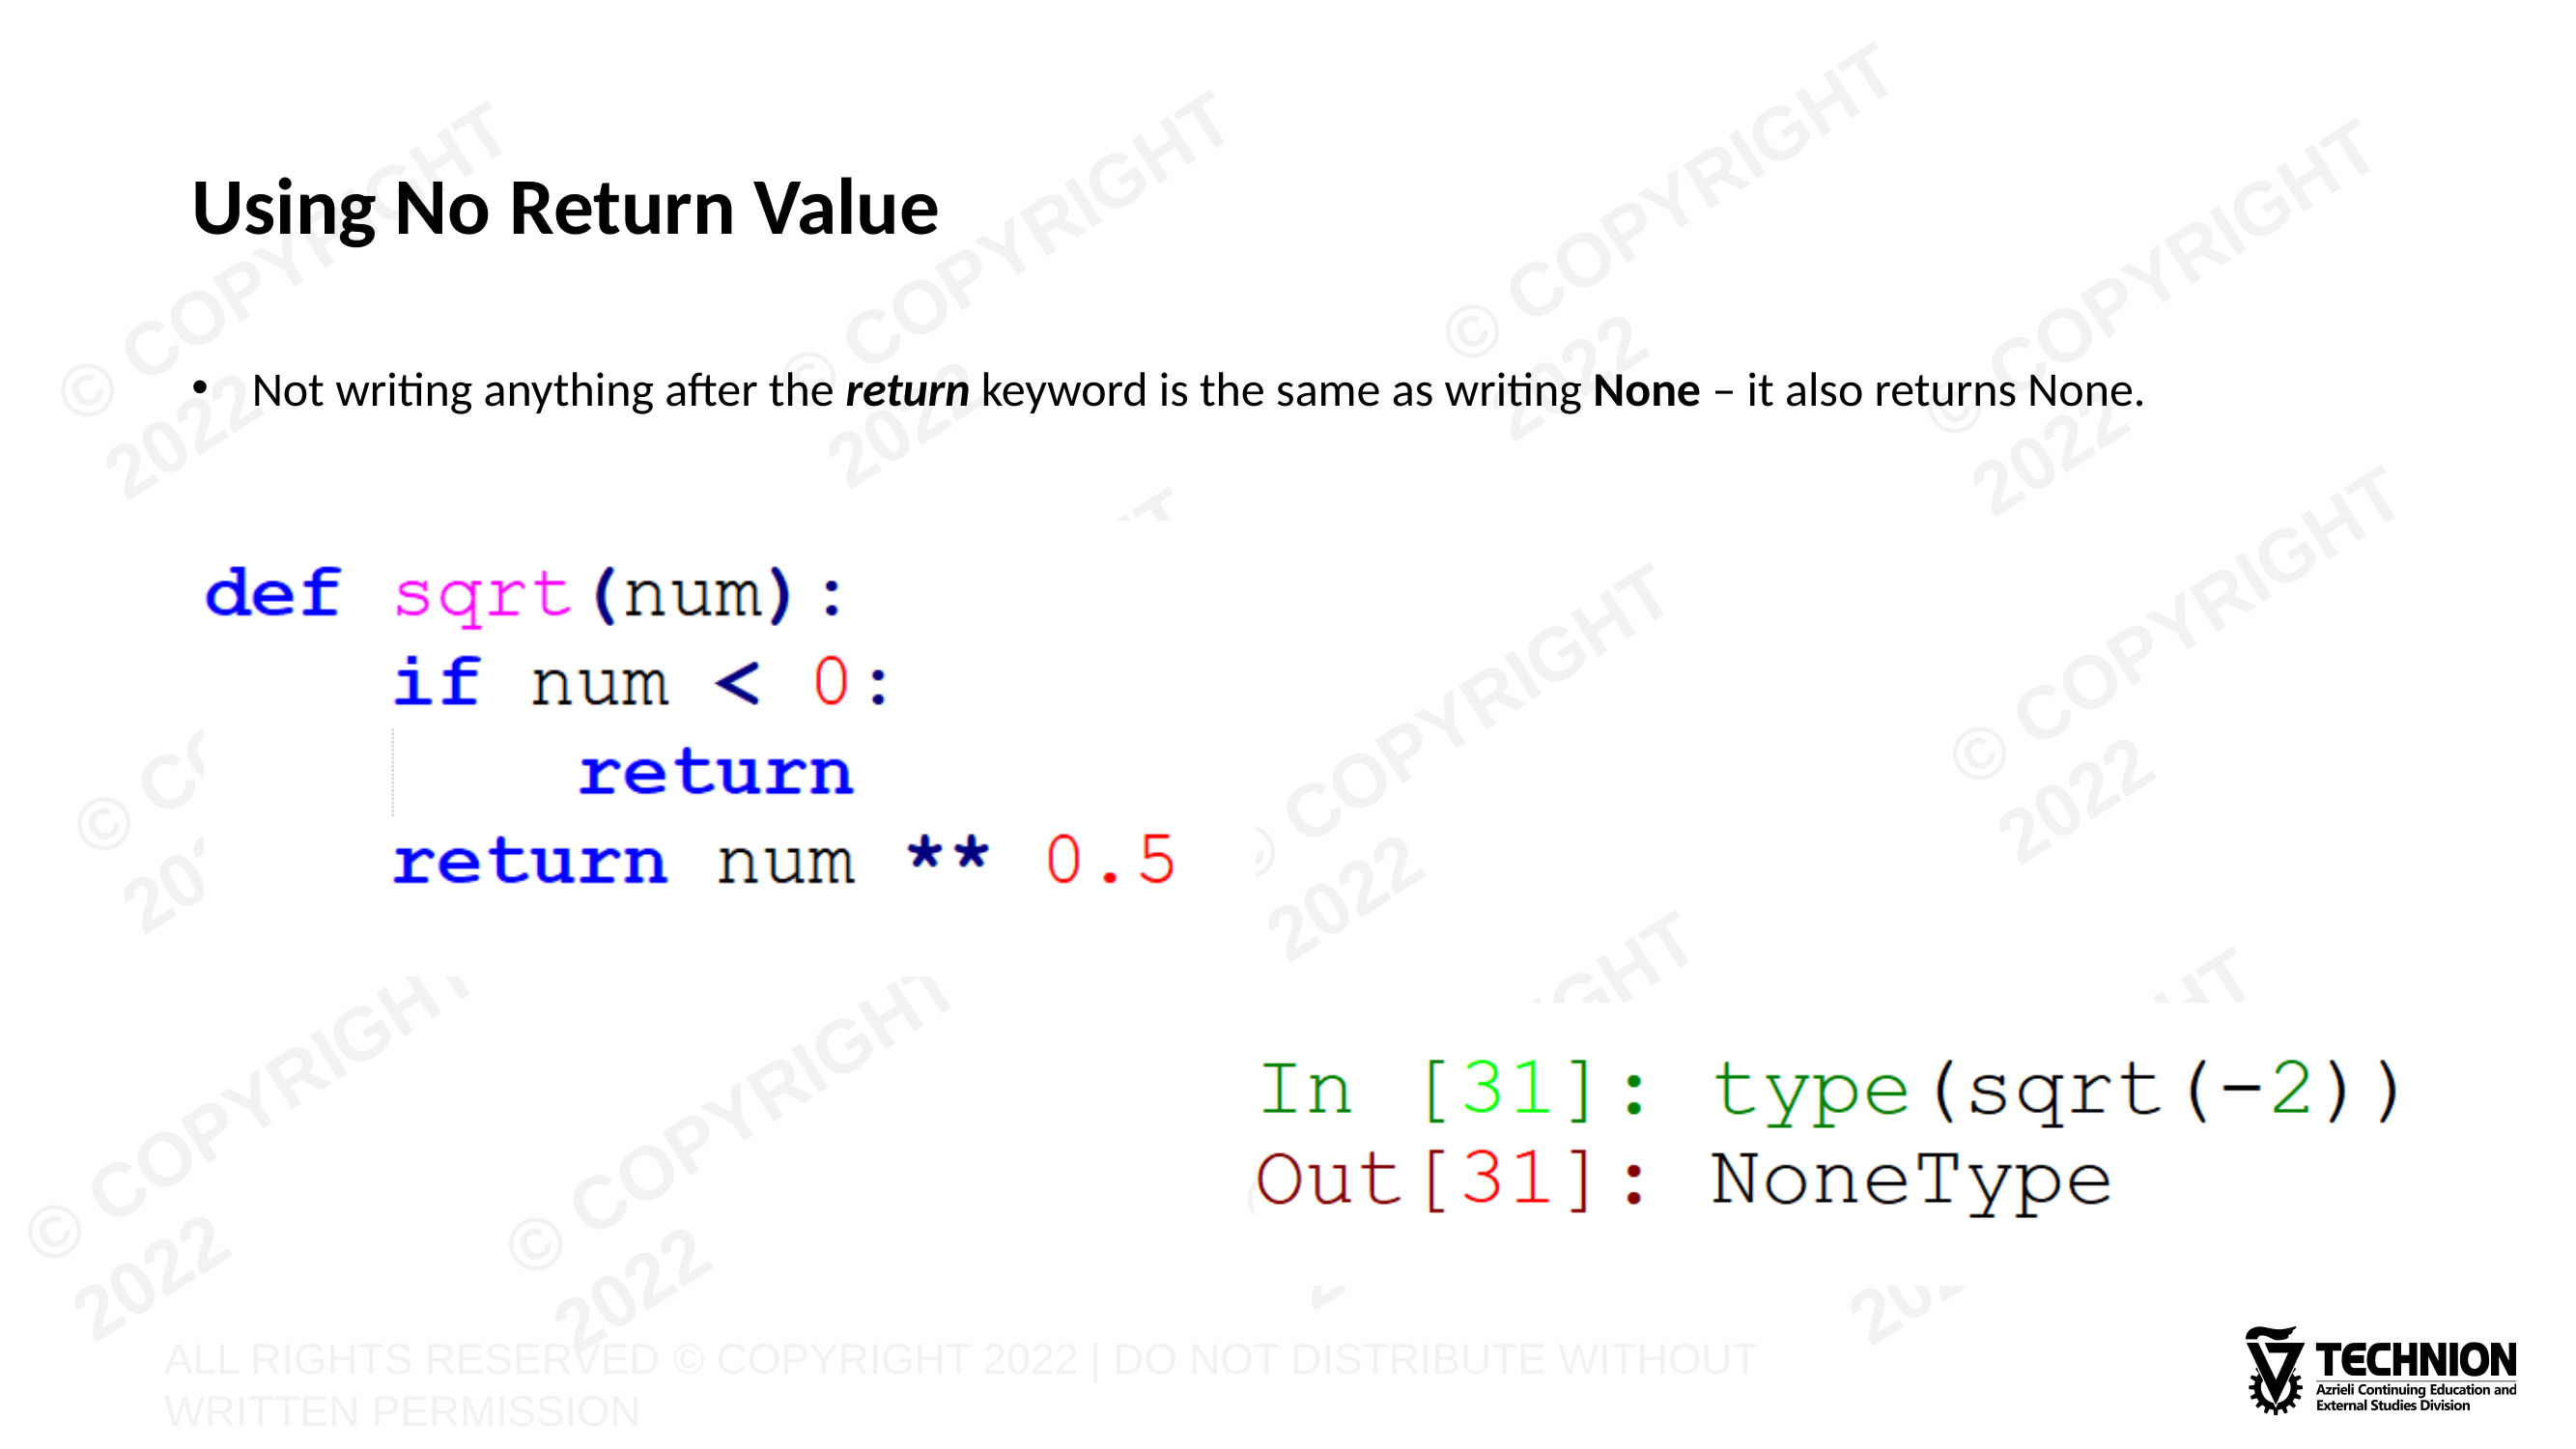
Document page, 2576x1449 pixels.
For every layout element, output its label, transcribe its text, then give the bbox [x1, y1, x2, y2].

list Not writing anything after the return keyword is the same as writing None – it also returns None. [177, 356, 2399, 1277]
title Using No Return Value [177, 122, 2399, 295]
picture [1255, 1003, 2447, 1286]
picture [203, 521, 1256, 977]
